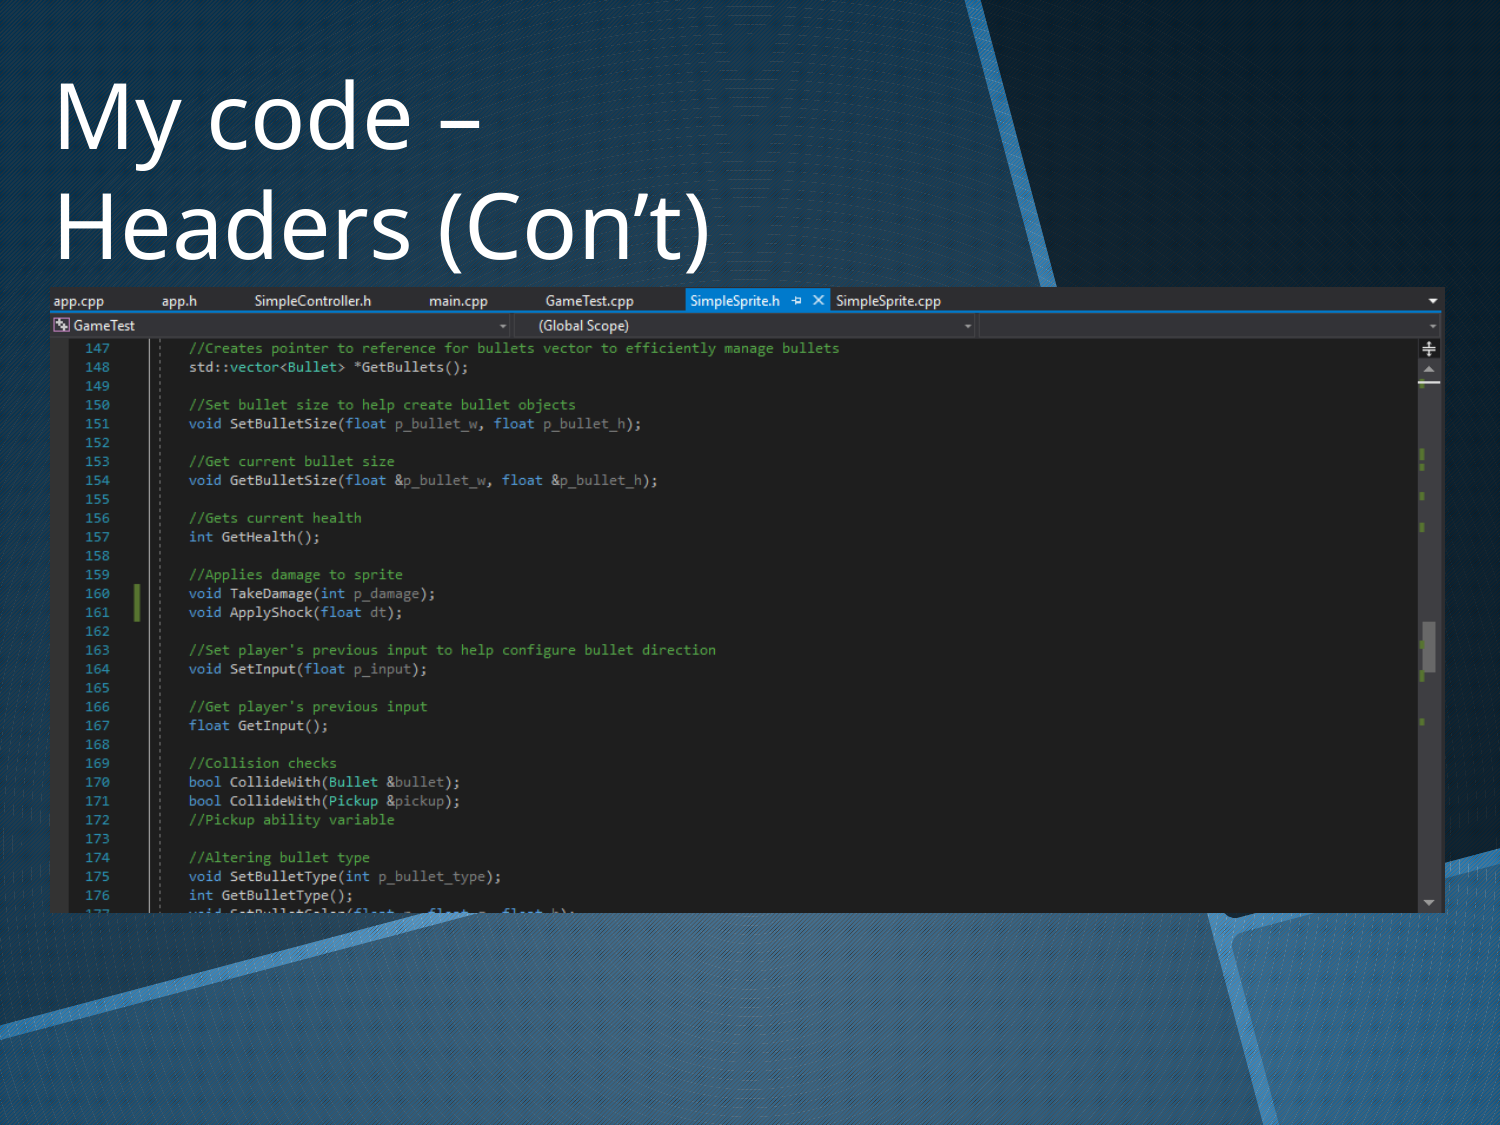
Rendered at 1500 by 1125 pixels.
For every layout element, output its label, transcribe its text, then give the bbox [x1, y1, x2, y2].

title My code – Headers (Con’t) [37, 50, 828, 286]
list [49, 286, 1446, 913]
